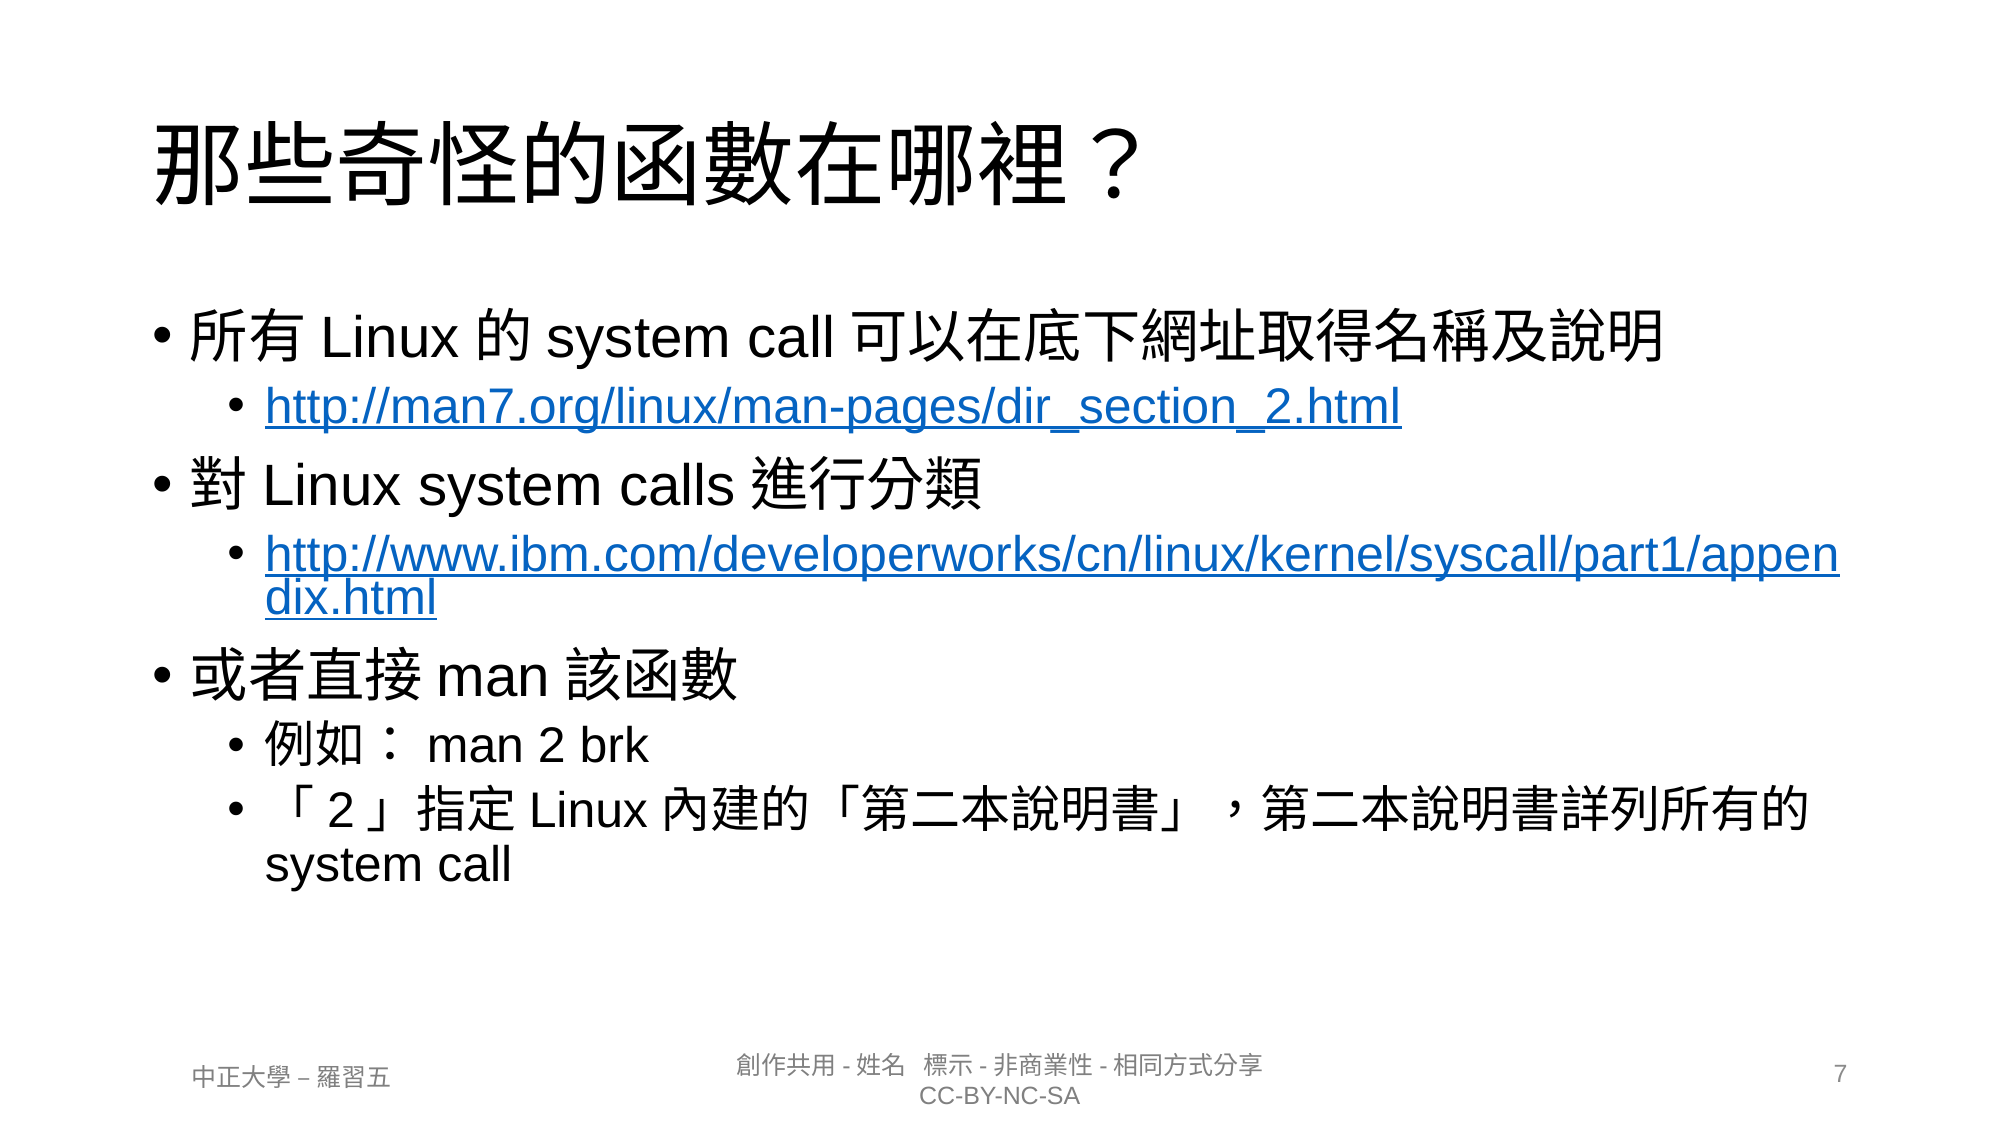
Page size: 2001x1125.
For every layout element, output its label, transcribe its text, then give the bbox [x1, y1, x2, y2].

title 那些奇怪的函數在哪裡？ [137, 59, 1863, 278]
slide_number 7 [1412, 1042, 1863, 1103]
list 所有Linux的system call可以在底下網址取得名稱及說明 http://man7.org/linux/man-pages/dir_section_2.html 對Linux system calls進行分類 http://www.ibm.com/developerworks/cn/linux/kernel/syscall/part1/appendix.html 或者直接man該函數 例如：man 2 brk 「2」指定Linux內建的「第二本說明書」，第二本說明書詳列所有的system call [137, 299, 1863, 1014]
